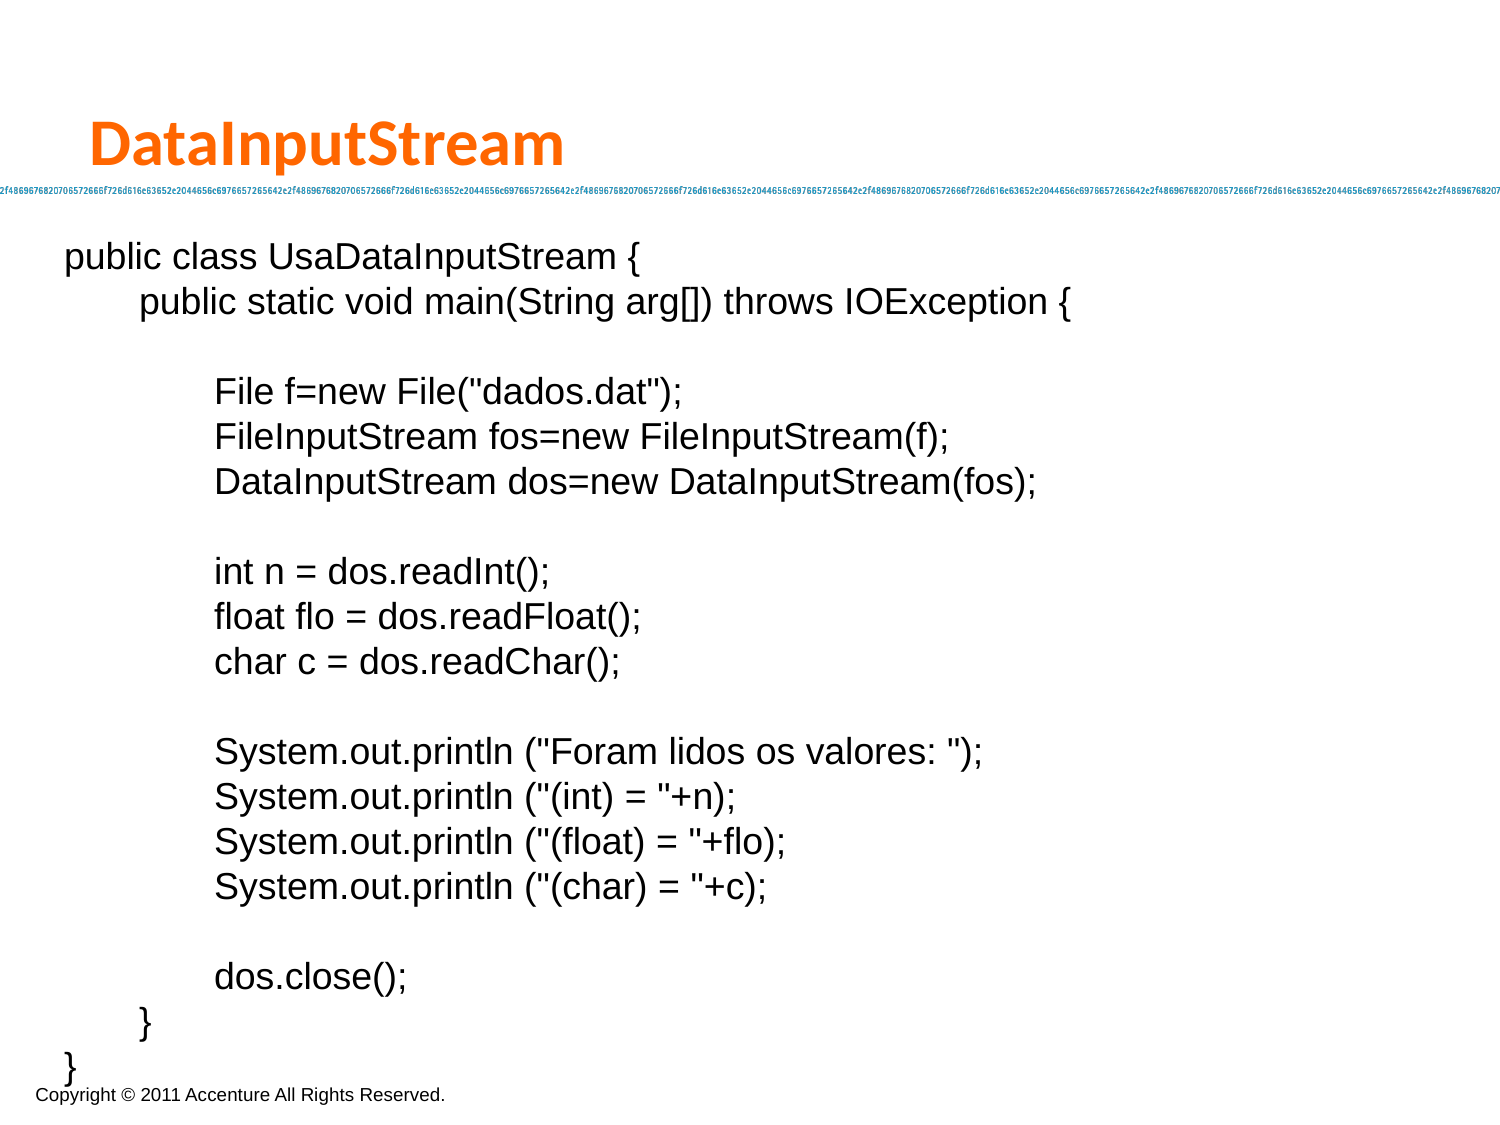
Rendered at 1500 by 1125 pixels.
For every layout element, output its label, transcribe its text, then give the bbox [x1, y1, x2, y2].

text_box DataInputStream [75, 45, 1425, 233]
picture [1425, 186, 1500, 194]
picture [0, 186, 75, 194]
text_box public class UsaDataInputStream { public static void main(String arg[]) throws IOException { File f=new File("dados.dat"); FileInputStream fos=new FileInputStream(f); DataInputStream dos=new DataInputStream(fos); int n = dos.readInt(); float flo = dos.readFloat(); char c = dos.readChar(); System.out.println ("Foram lidos os valores: "); System.out.println ("(int) = "+n); System.out.println ("(float) = "+flo); System.out.println ("(char) = "+c); dos.close(); } } [49, 224, 1450, 1095]
